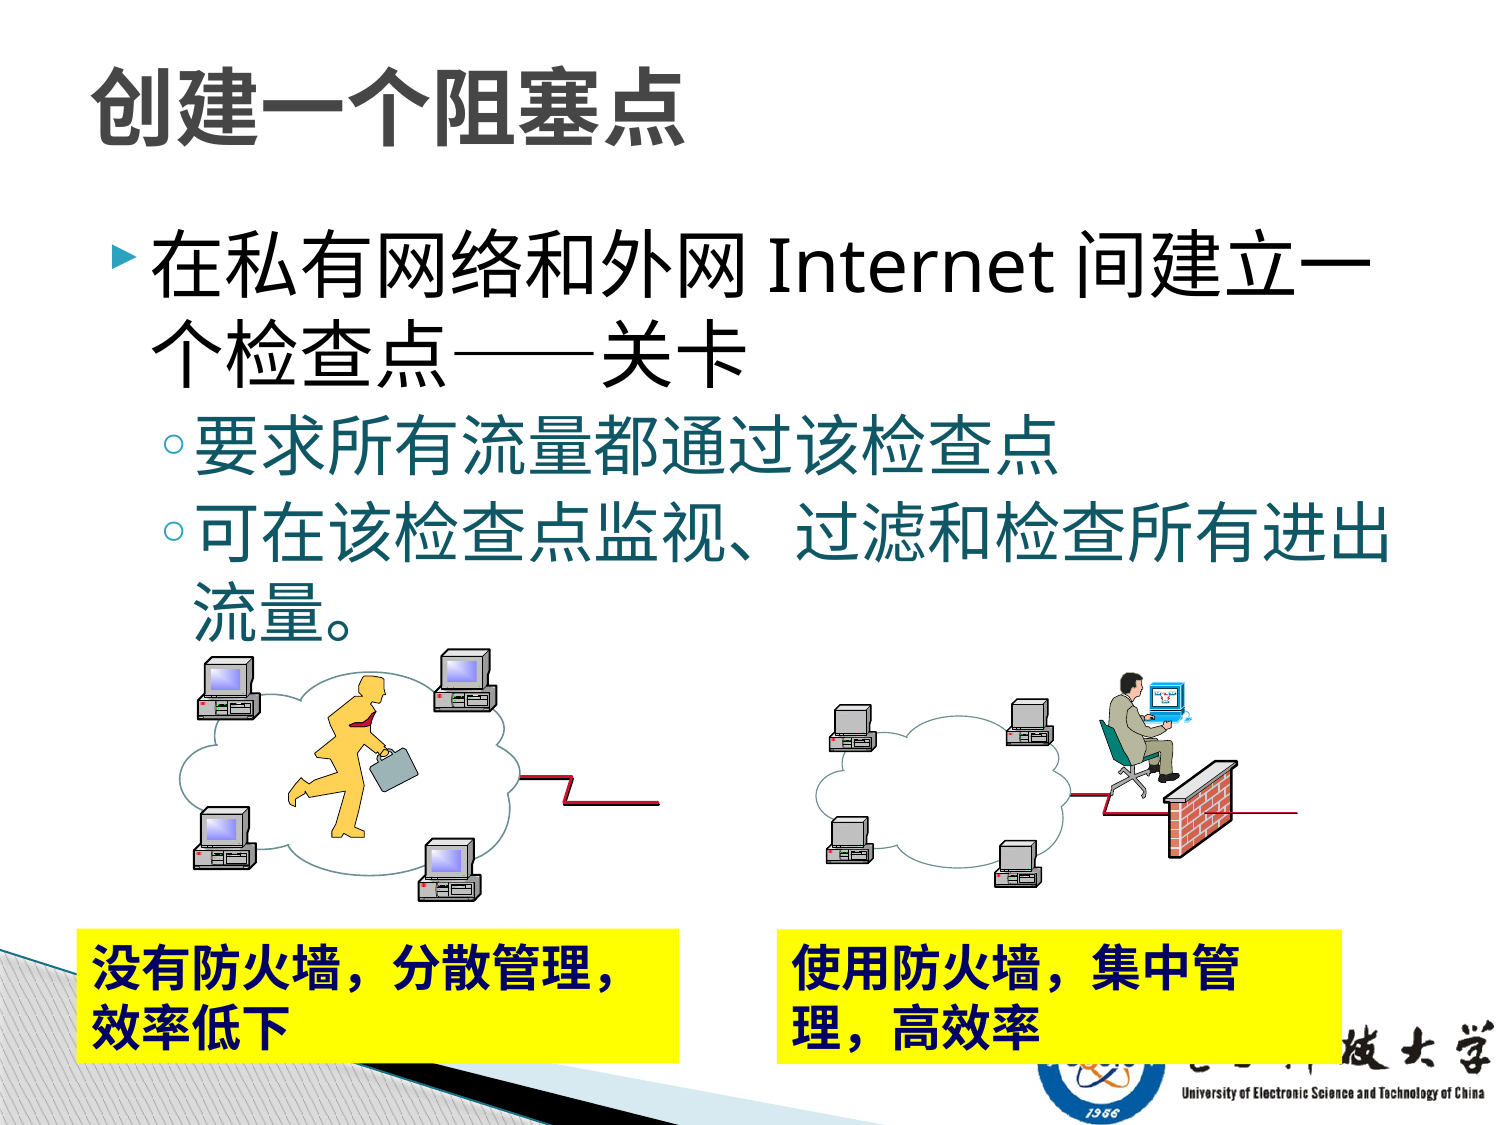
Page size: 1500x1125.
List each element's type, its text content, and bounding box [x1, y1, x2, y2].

text_box 没有防火墙，分散管理，效率低下 [76, 928, 680, 1064]
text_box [812, 669, 1301, 891]
picture [1037, 995, 1495, 1125]
list 在私有网络和外网Internet间建立一个检查点——关卡 要求所有流量都通过该检查点 可在该检查点监视、过滤和检查所有进出流量。 [75, 209, 1425, 1049]
text_box 使用防火墙，集中管理，高效率 [776, 929, 1343, 1065]
title 创建一个阻塞点 [75, 11, 1425, 200]
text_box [174, 644, 663, 906]
